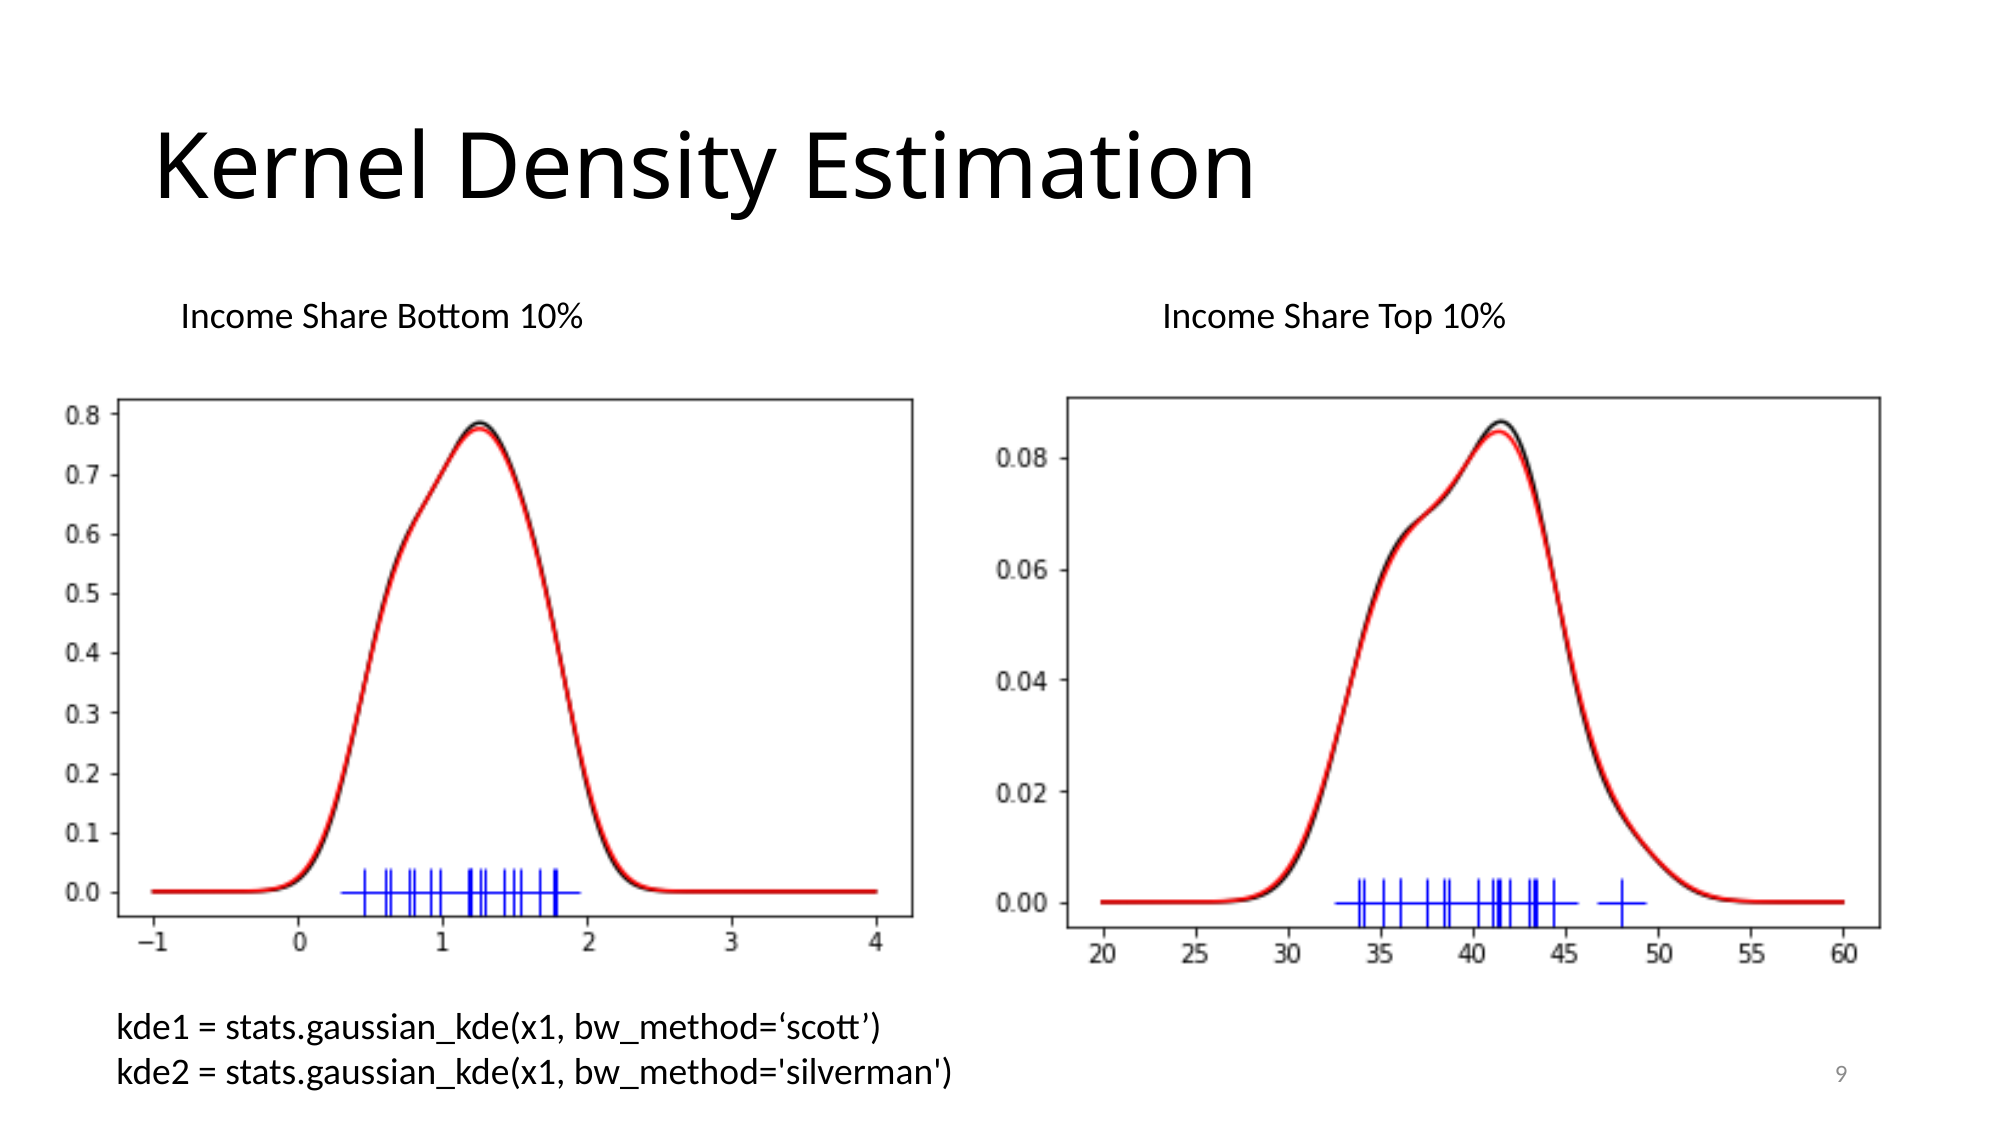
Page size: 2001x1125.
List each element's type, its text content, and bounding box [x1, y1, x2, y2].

picture [23, 373, 964, 992]
picture [965, 373, 1911, 1005]
text_box kde1 = stats.gaussian_kde(x1, bw_method=‘scott’) kde2 = stats.gaussian_kde(x1, bw_method='silverman') [101, 994, 1102, 1100]
text_box Income Share Top 10% [1147, 283, 1670, 344]
slide_number 9 [1412, 1042, 1863, 1103]
title Kernel Density Estimation [137, 59, 1863, 278]
text_box Income Share Bottom 10% [165, 283, 689, 344]
